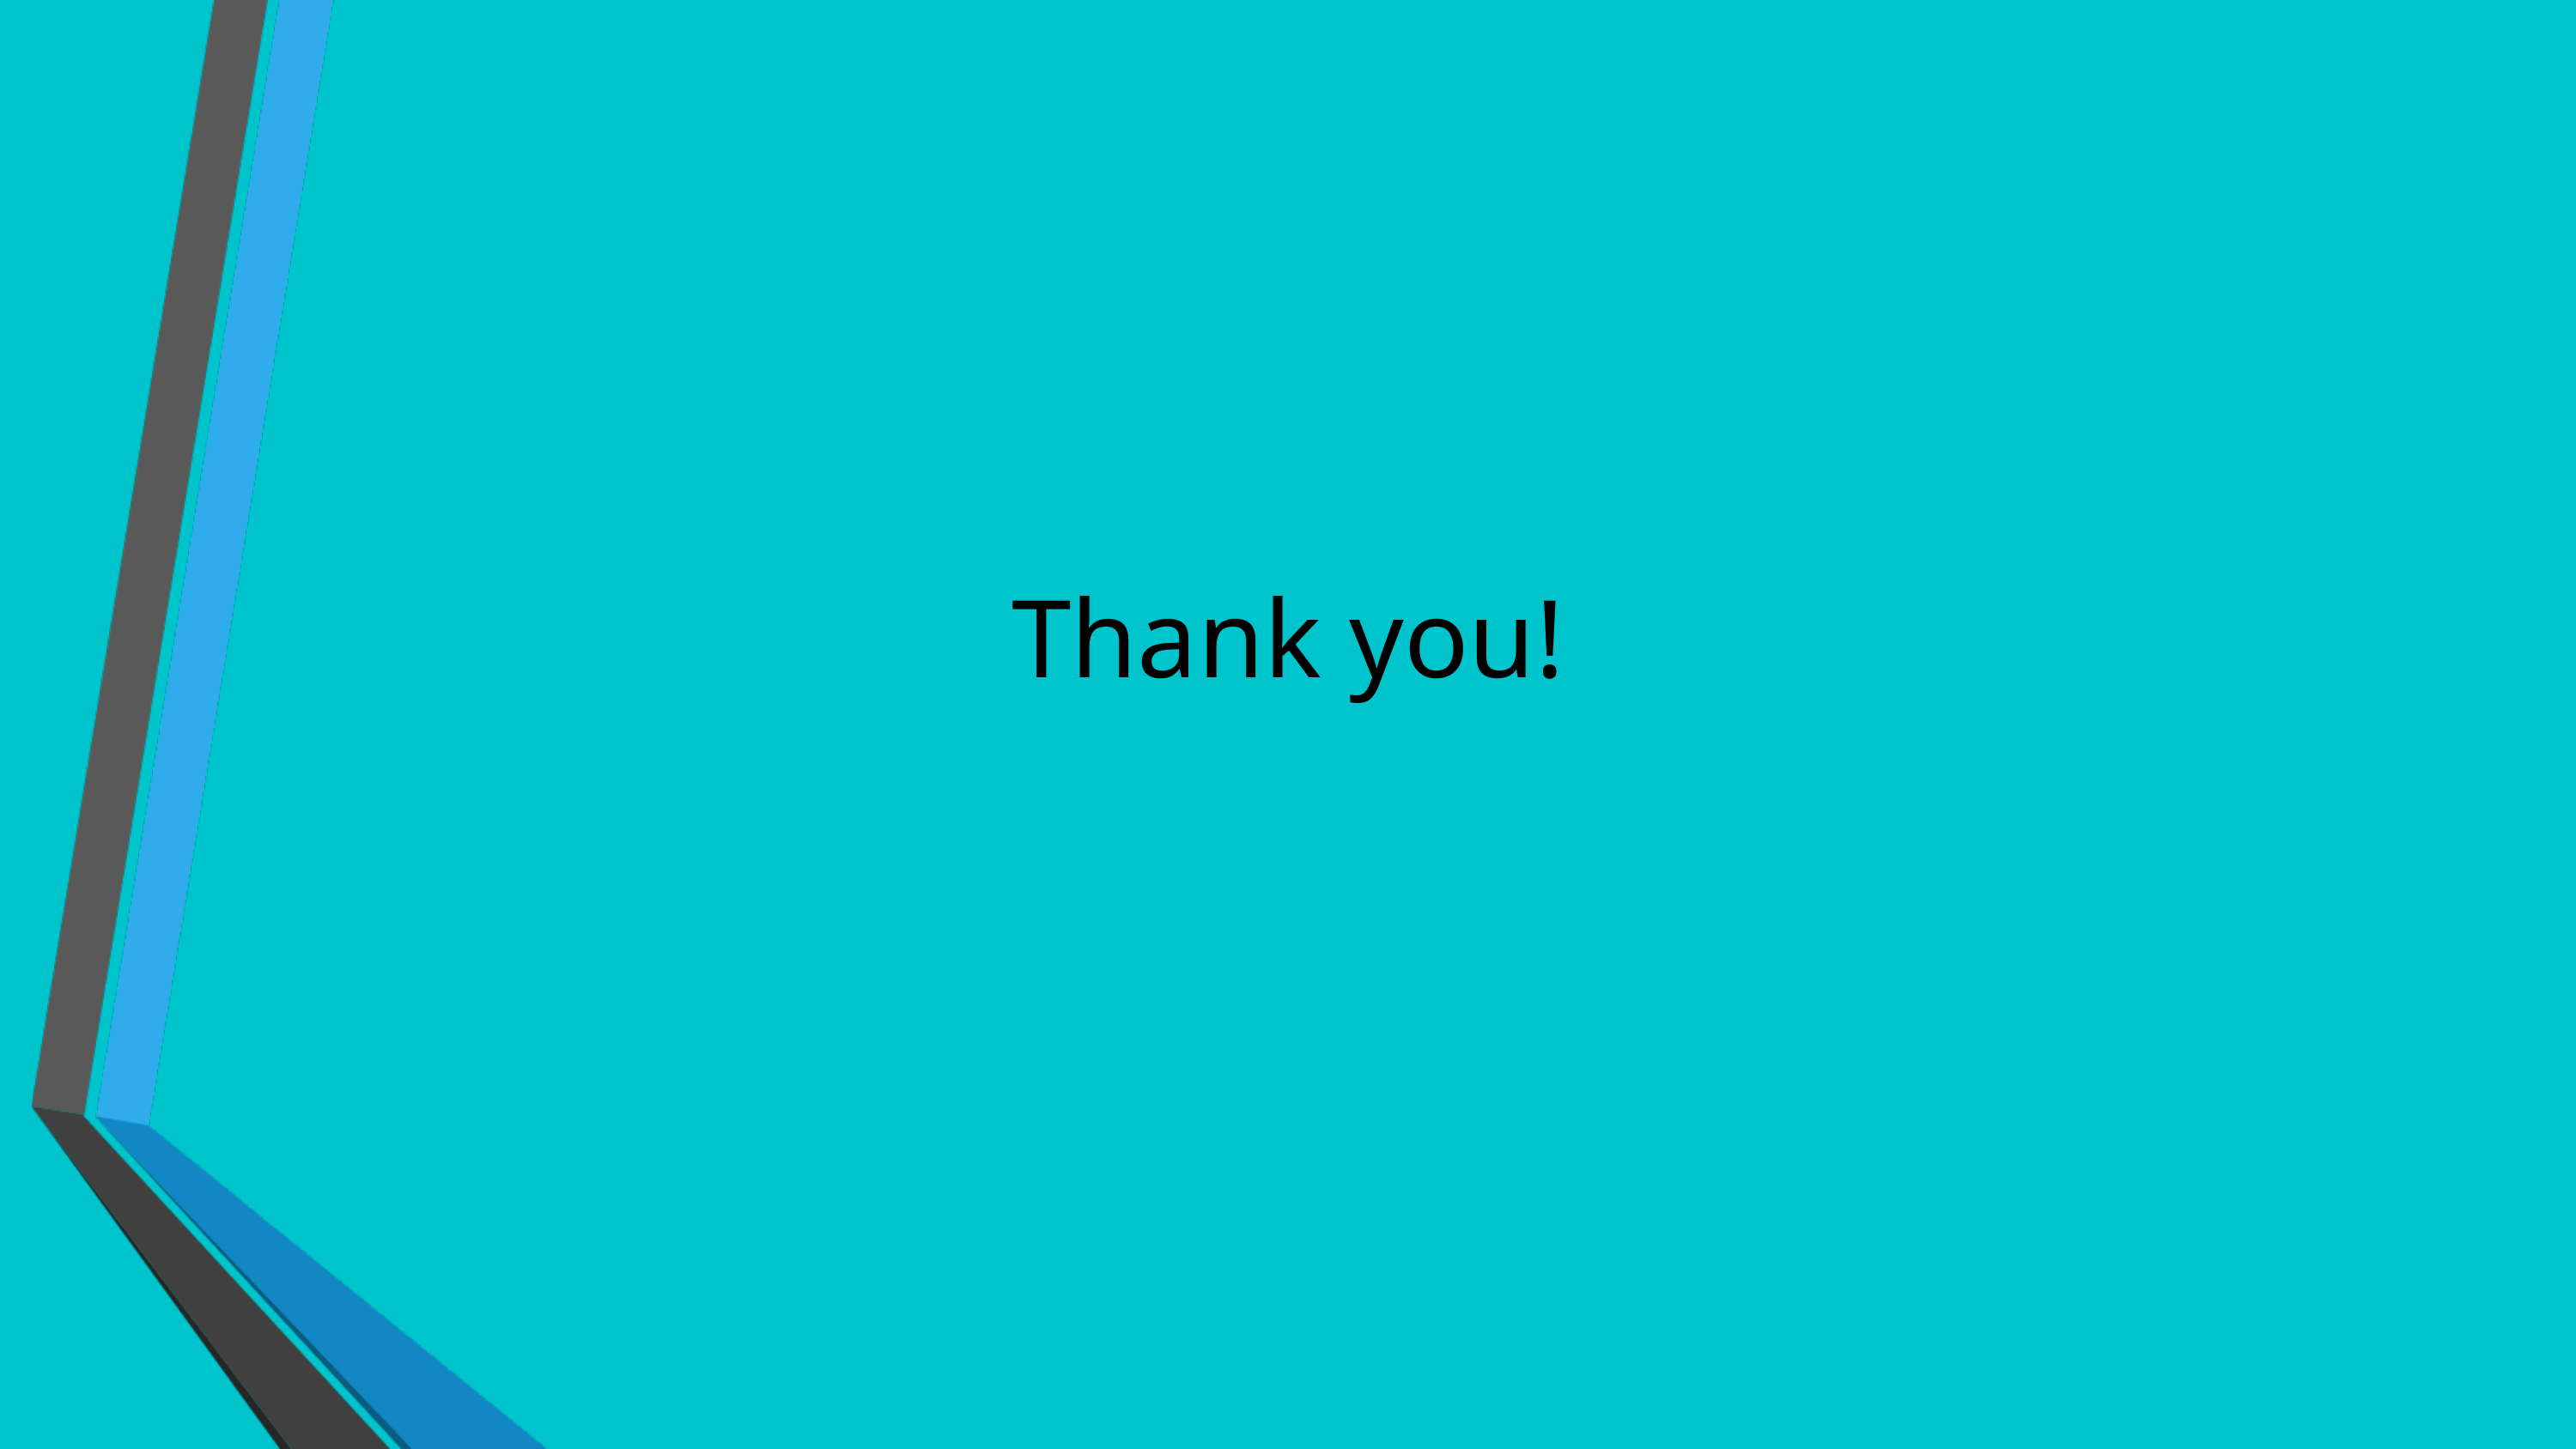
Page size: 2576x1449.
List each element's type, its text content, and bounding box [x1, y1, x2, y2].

text_box Thank you! [903, 570, 1673, 700]
text_box [32, 0, 547, 1449]
